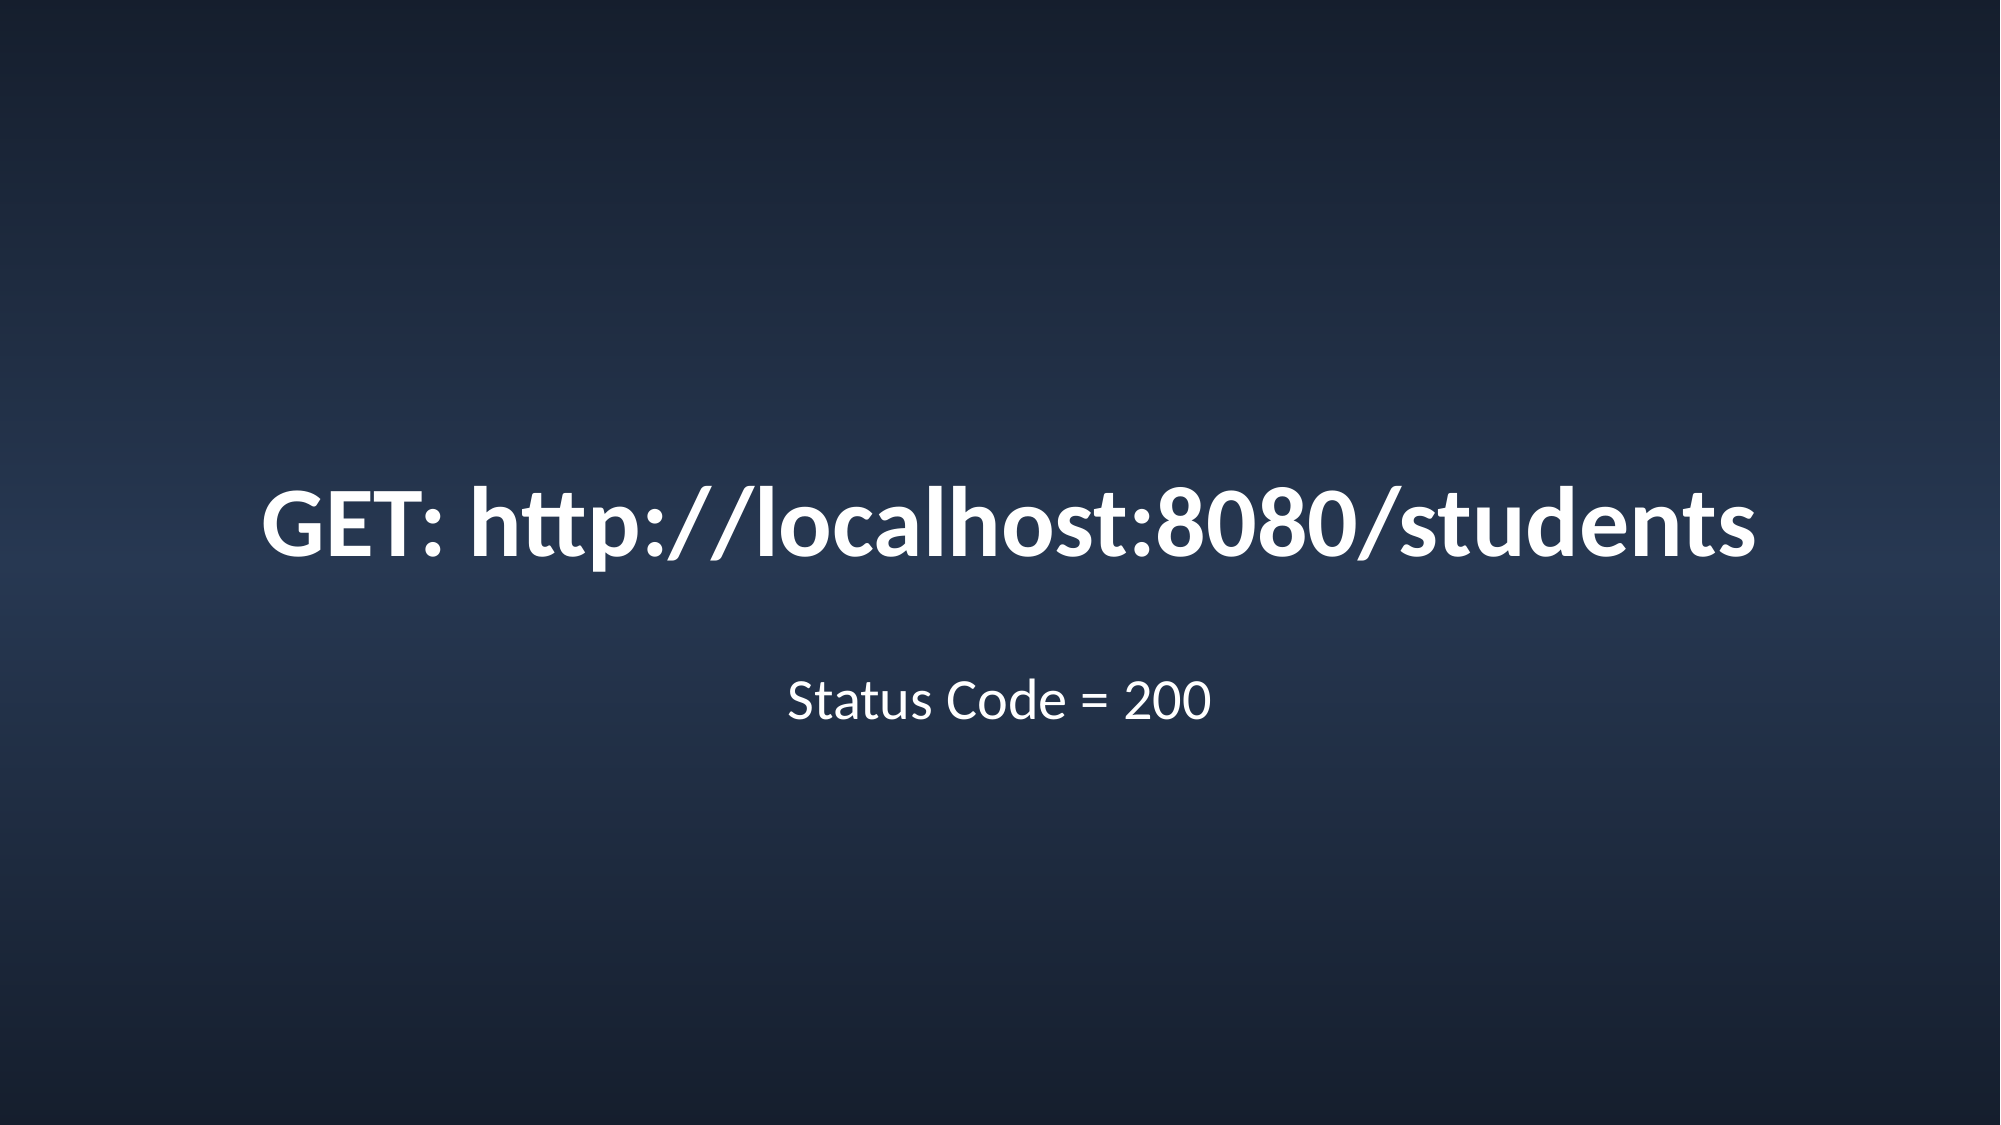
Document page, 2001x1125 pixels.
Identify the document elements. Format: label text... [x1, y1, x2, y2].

title GET: http://localhost:8080/students [147, 415, 1873, 633]
list Status Code = 200 [552, 661, 1448, 803]
